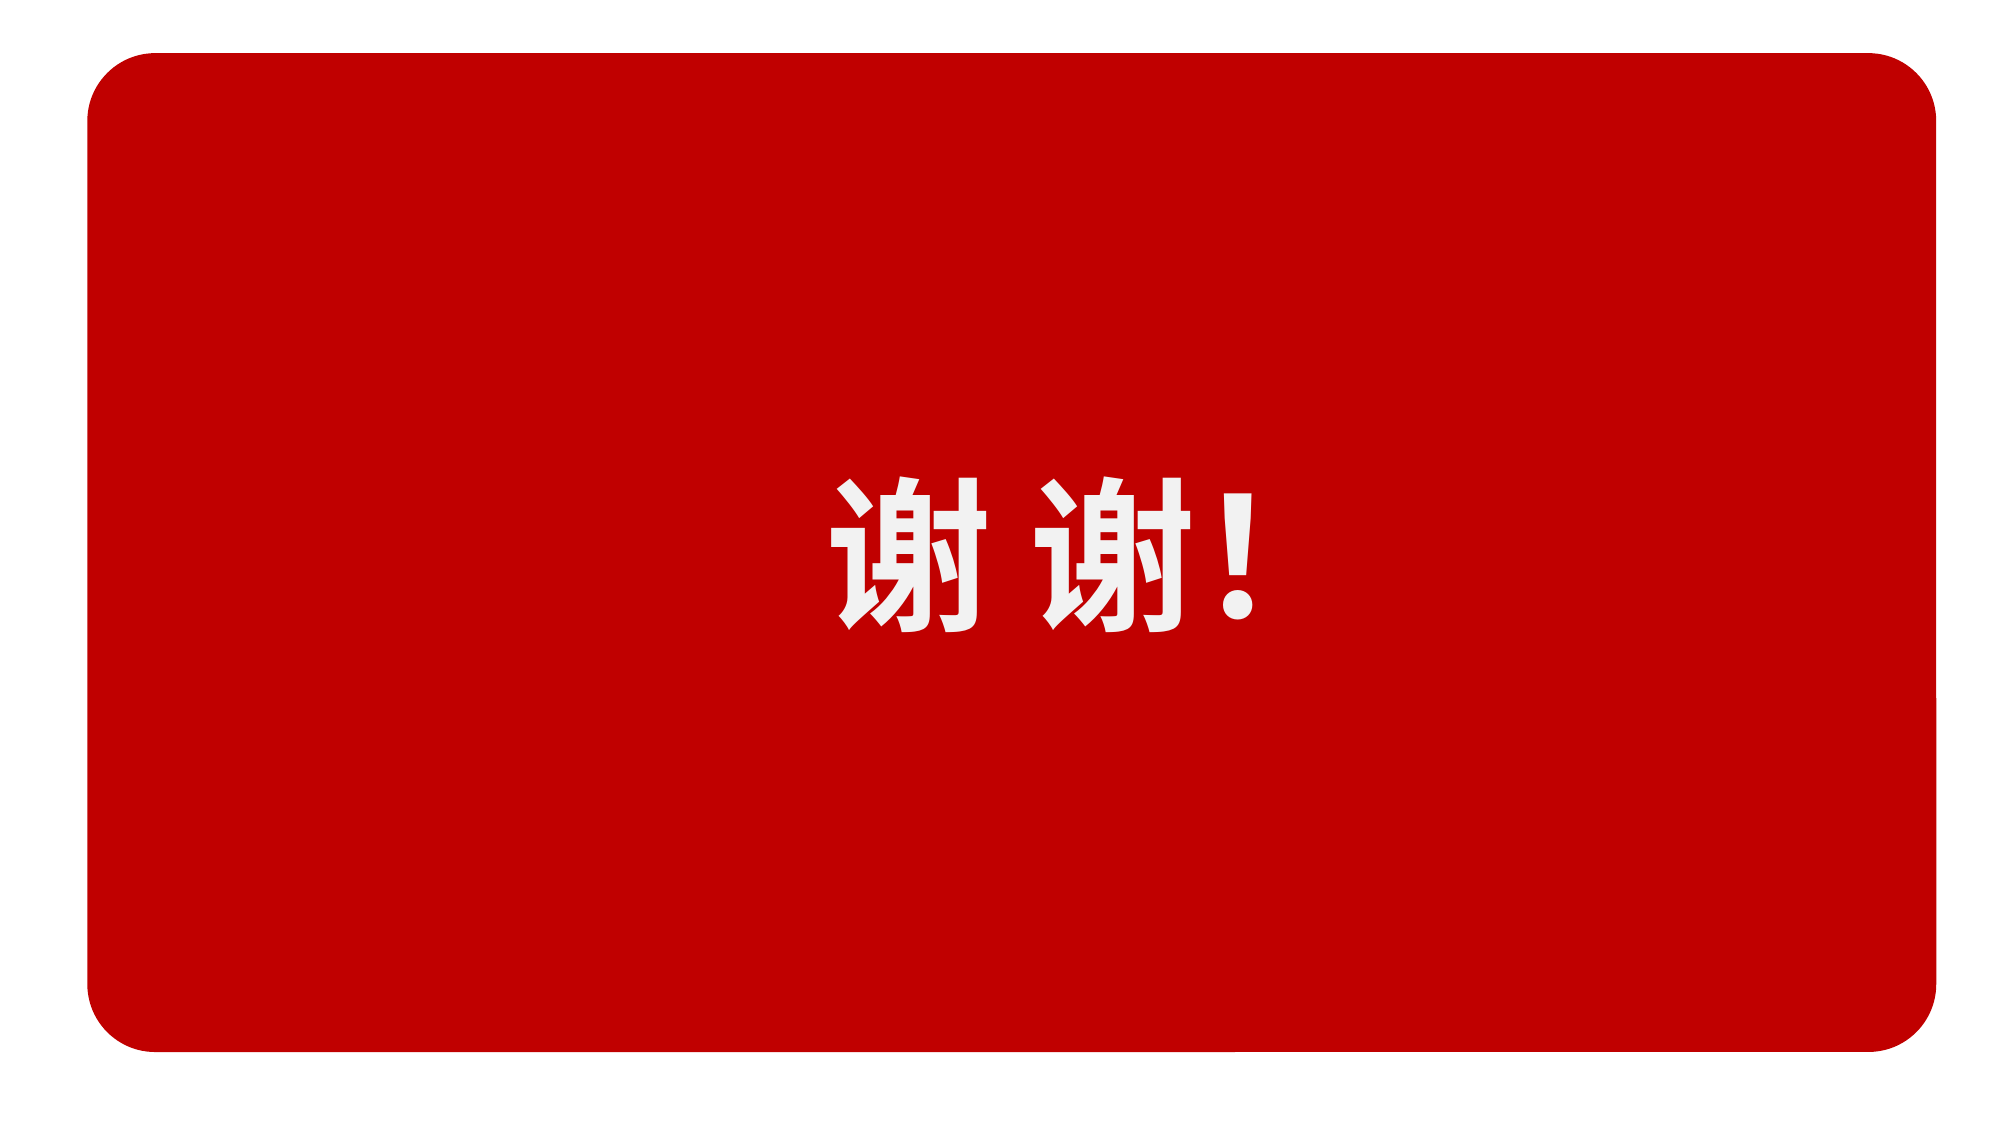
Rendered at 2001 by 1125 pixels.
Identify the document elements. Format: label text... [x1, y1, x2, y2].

text_box [87, 53, 1937, 1053]
text_box 谢 谢！ [810, 444, 1379, 659]
